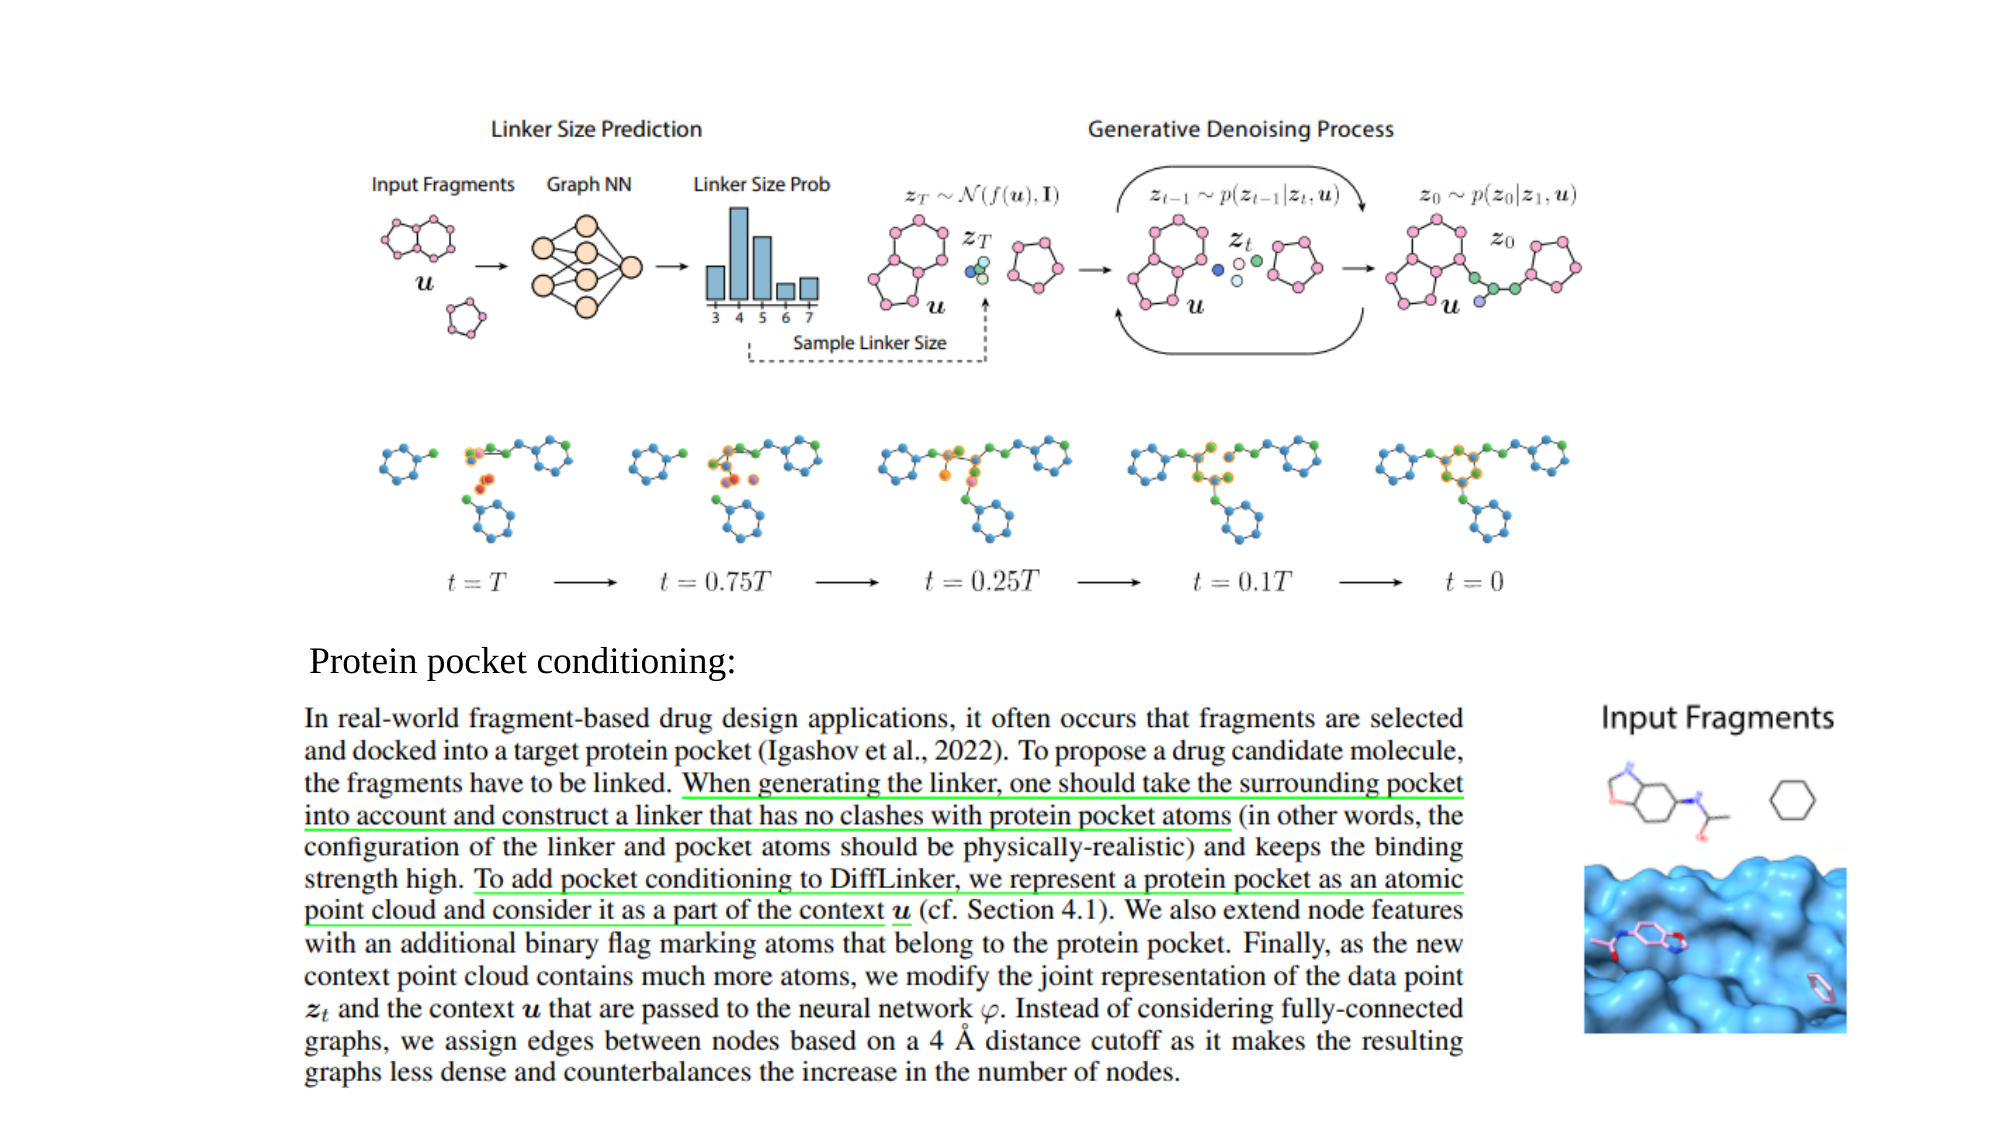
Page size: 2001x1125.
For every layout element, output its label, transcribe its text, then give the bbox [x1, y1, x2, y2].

picture [1541, 657, 1870, 1053]
picture [274, 688, 1505, 1112]
picture [324, 58, 1635, 641]
text_box Protein pocket conditioning: [294, 628, 797, 688]
